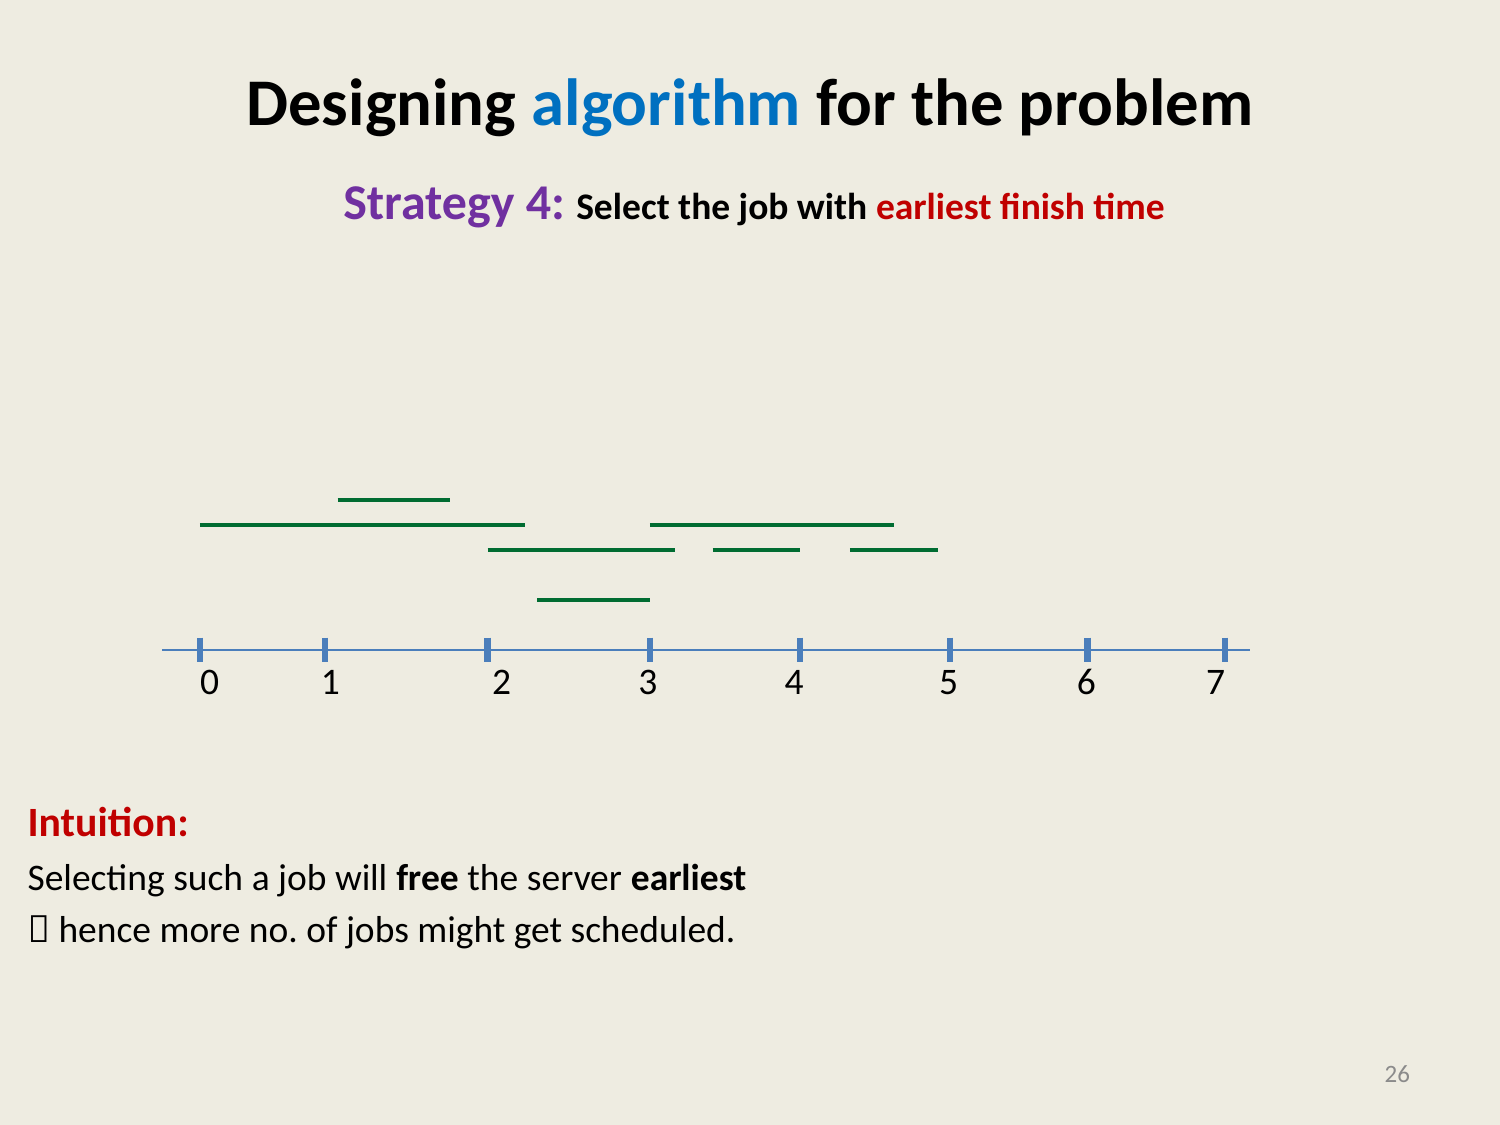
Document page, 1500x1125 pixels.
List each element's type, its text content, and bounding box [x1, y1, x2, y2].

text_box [162, 637, 1253, 711]
title Designing algorithm for the problem [75, 45, 1425, 233]
list Intuition: Selecting such a job will free the server earliest  hence more no. of jobs might get scheduled. [12, 262, 1488, 1005]
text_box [199, 499, 938, 601]
slide_number 26 [1074, 1042, 1425, 1103]
text_box Strategy 4: Select the job with earliest finish time [328, 162, 1181, 238]
